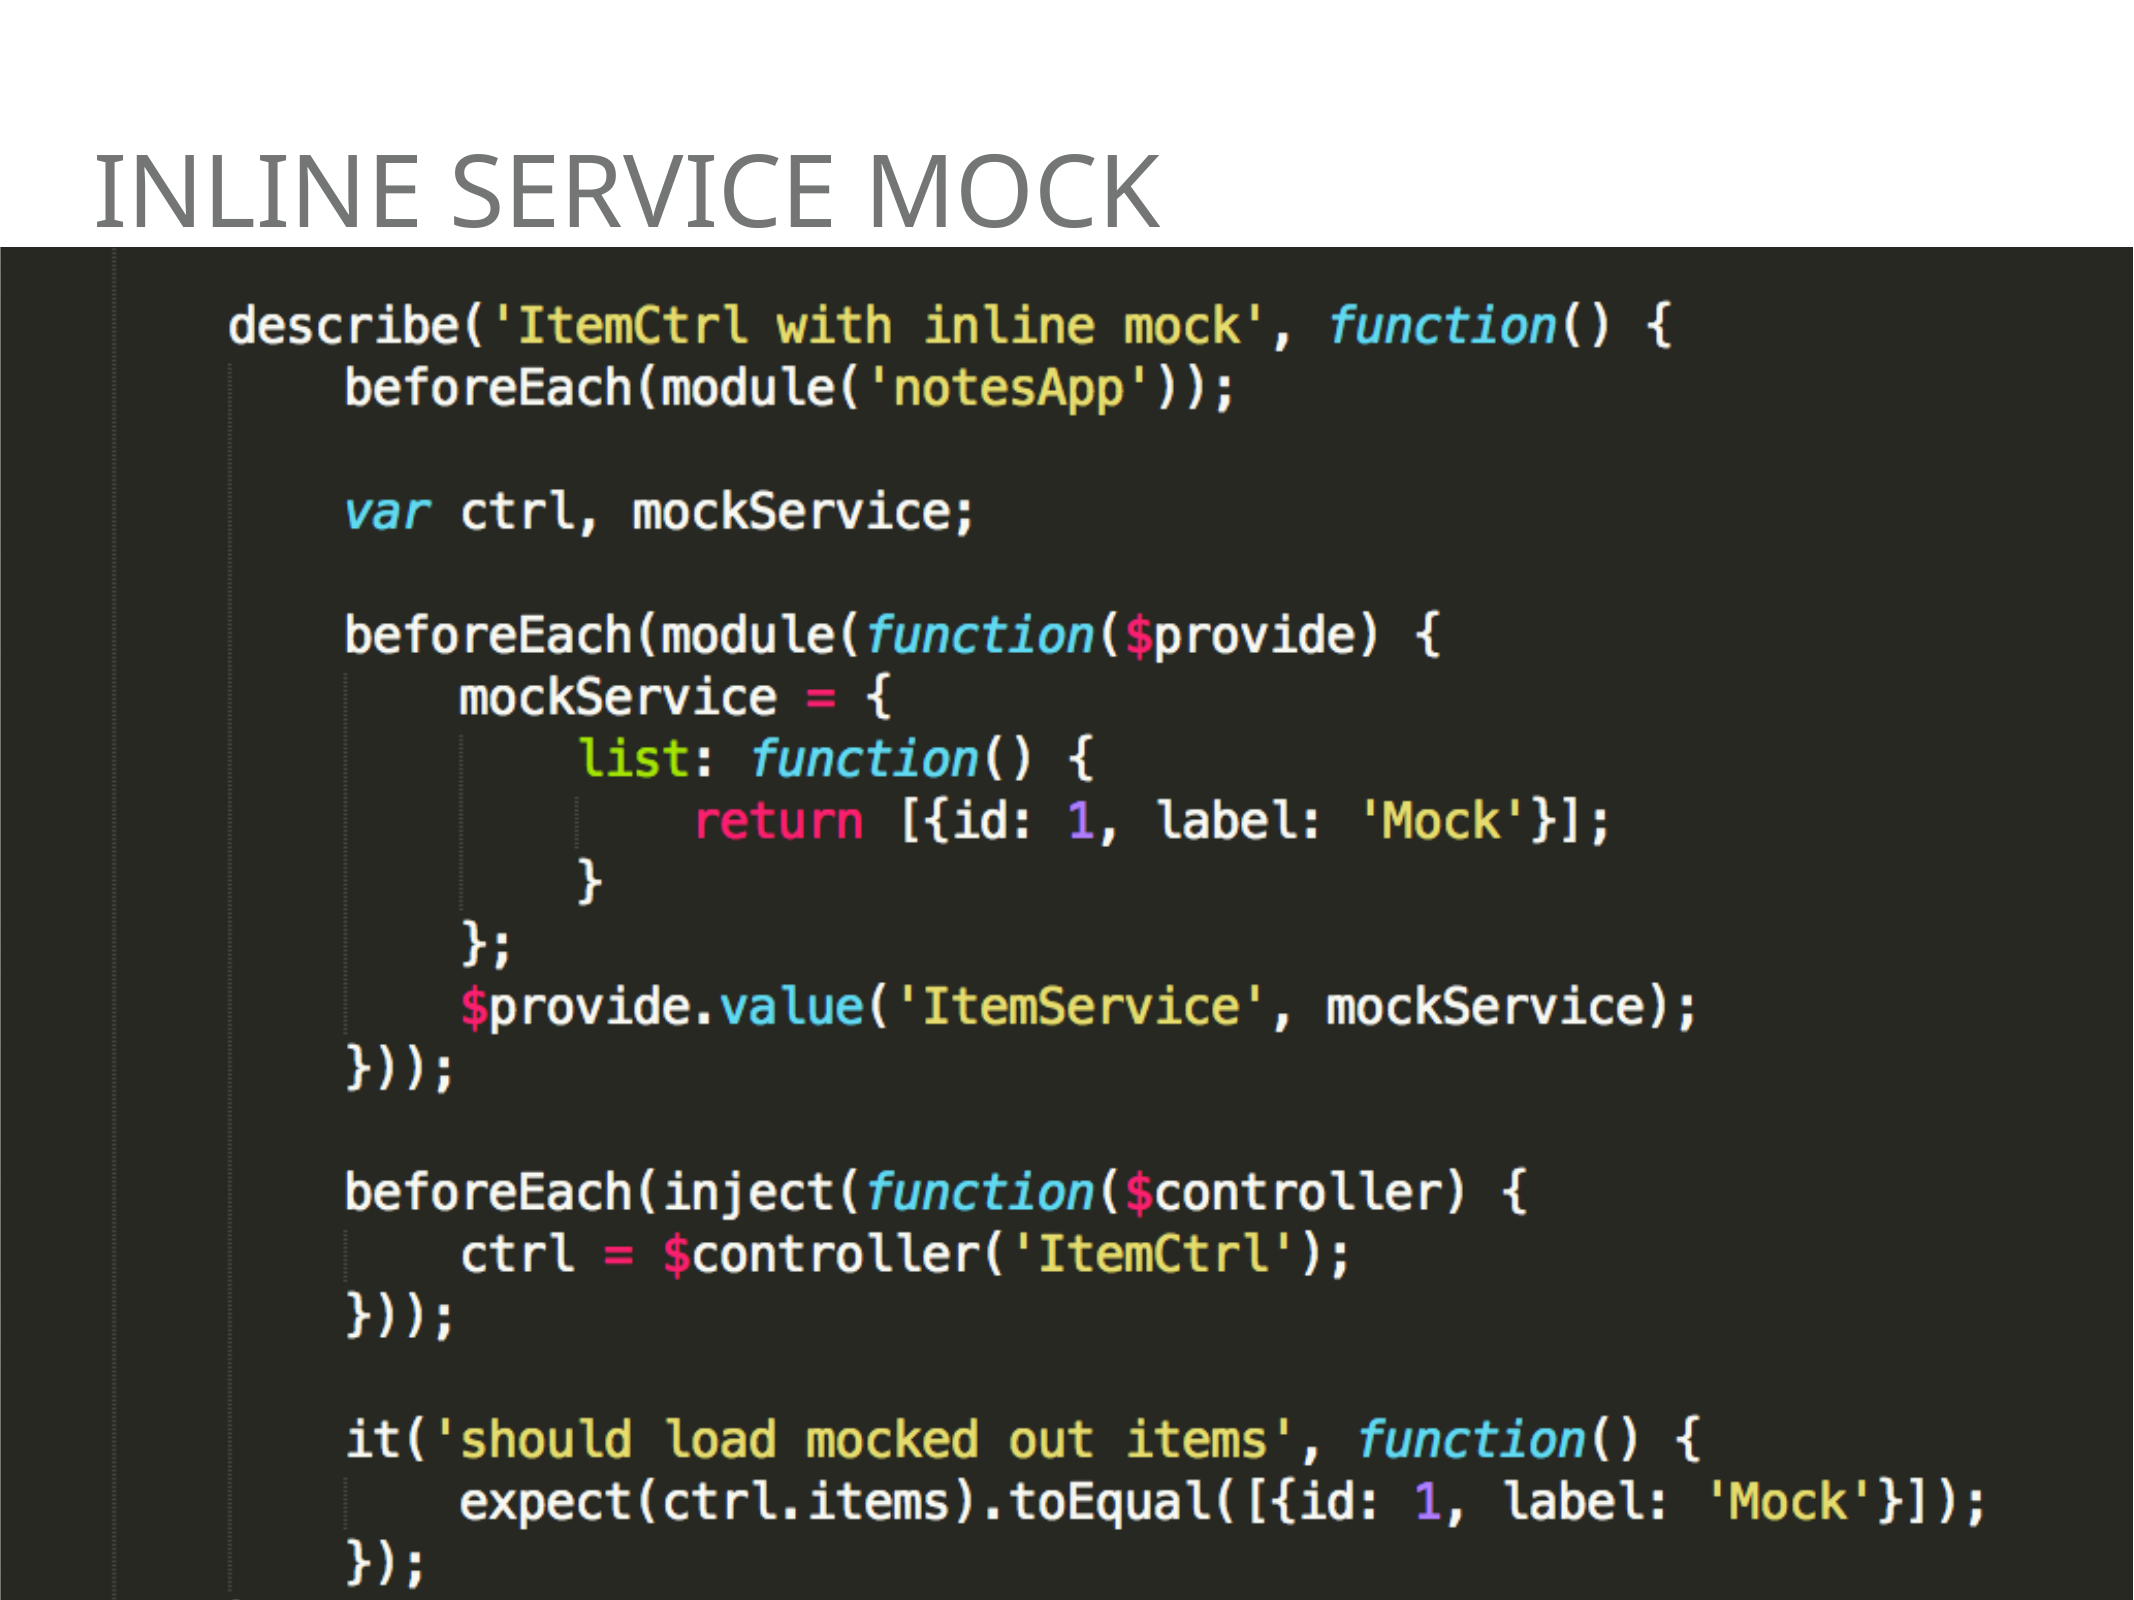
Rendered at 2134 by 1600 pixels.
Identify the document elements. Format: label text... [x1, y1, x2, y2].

title inline service mock [84, 118, 2036, 238]
picture [0, 246, 2134, 1600]
